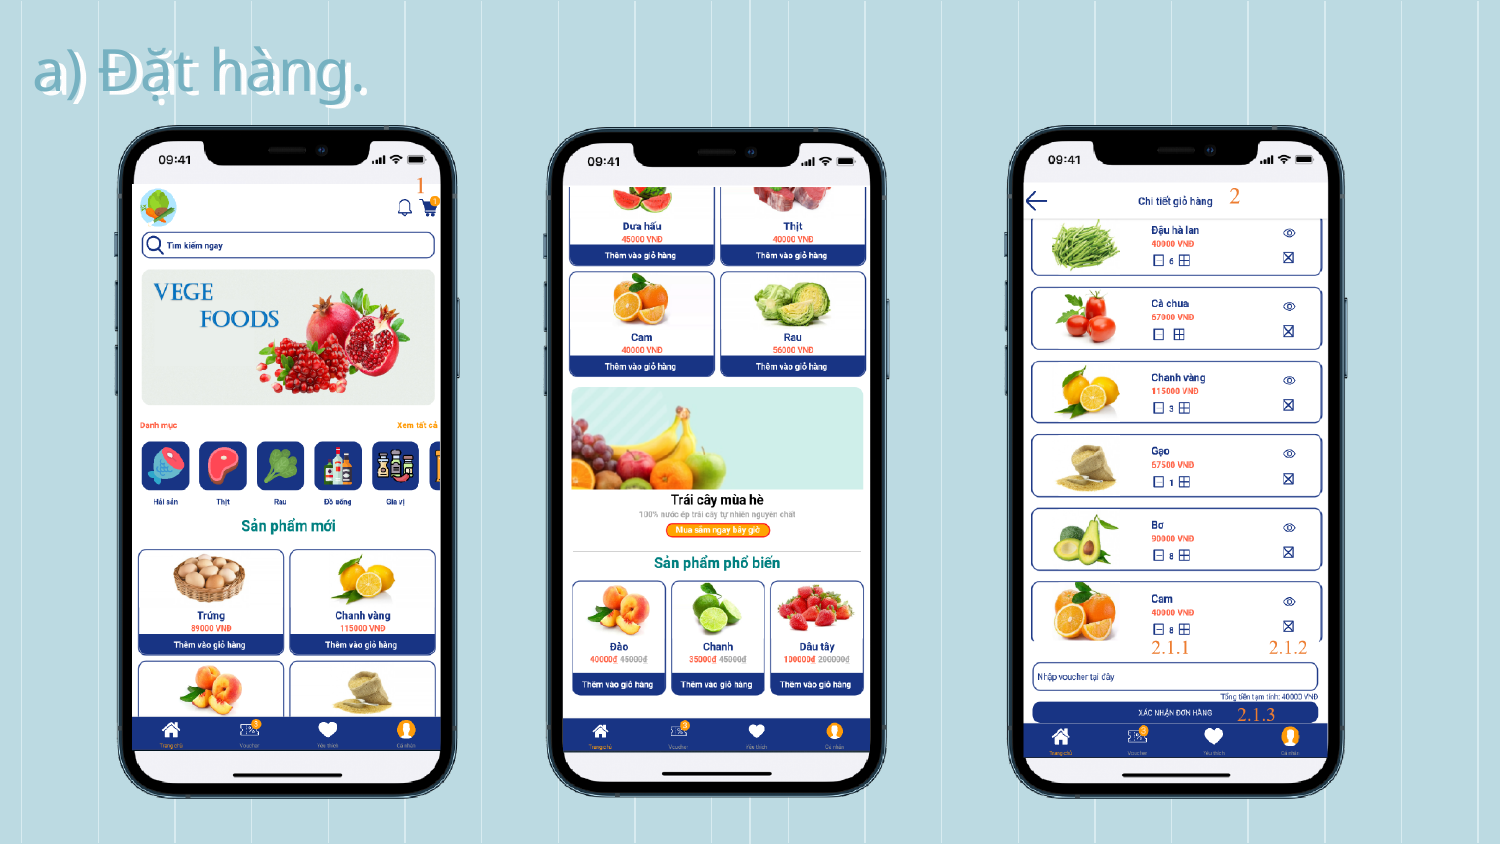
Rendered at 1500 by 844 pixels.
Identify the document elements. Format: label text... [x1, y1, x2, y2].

picture [1004, 124, 1349, 801]
picture [542, 126, 891, 798]
picture [113, 124, 462, 801]
title a) Đặt hàng. [17, 53, 1273, 97]
